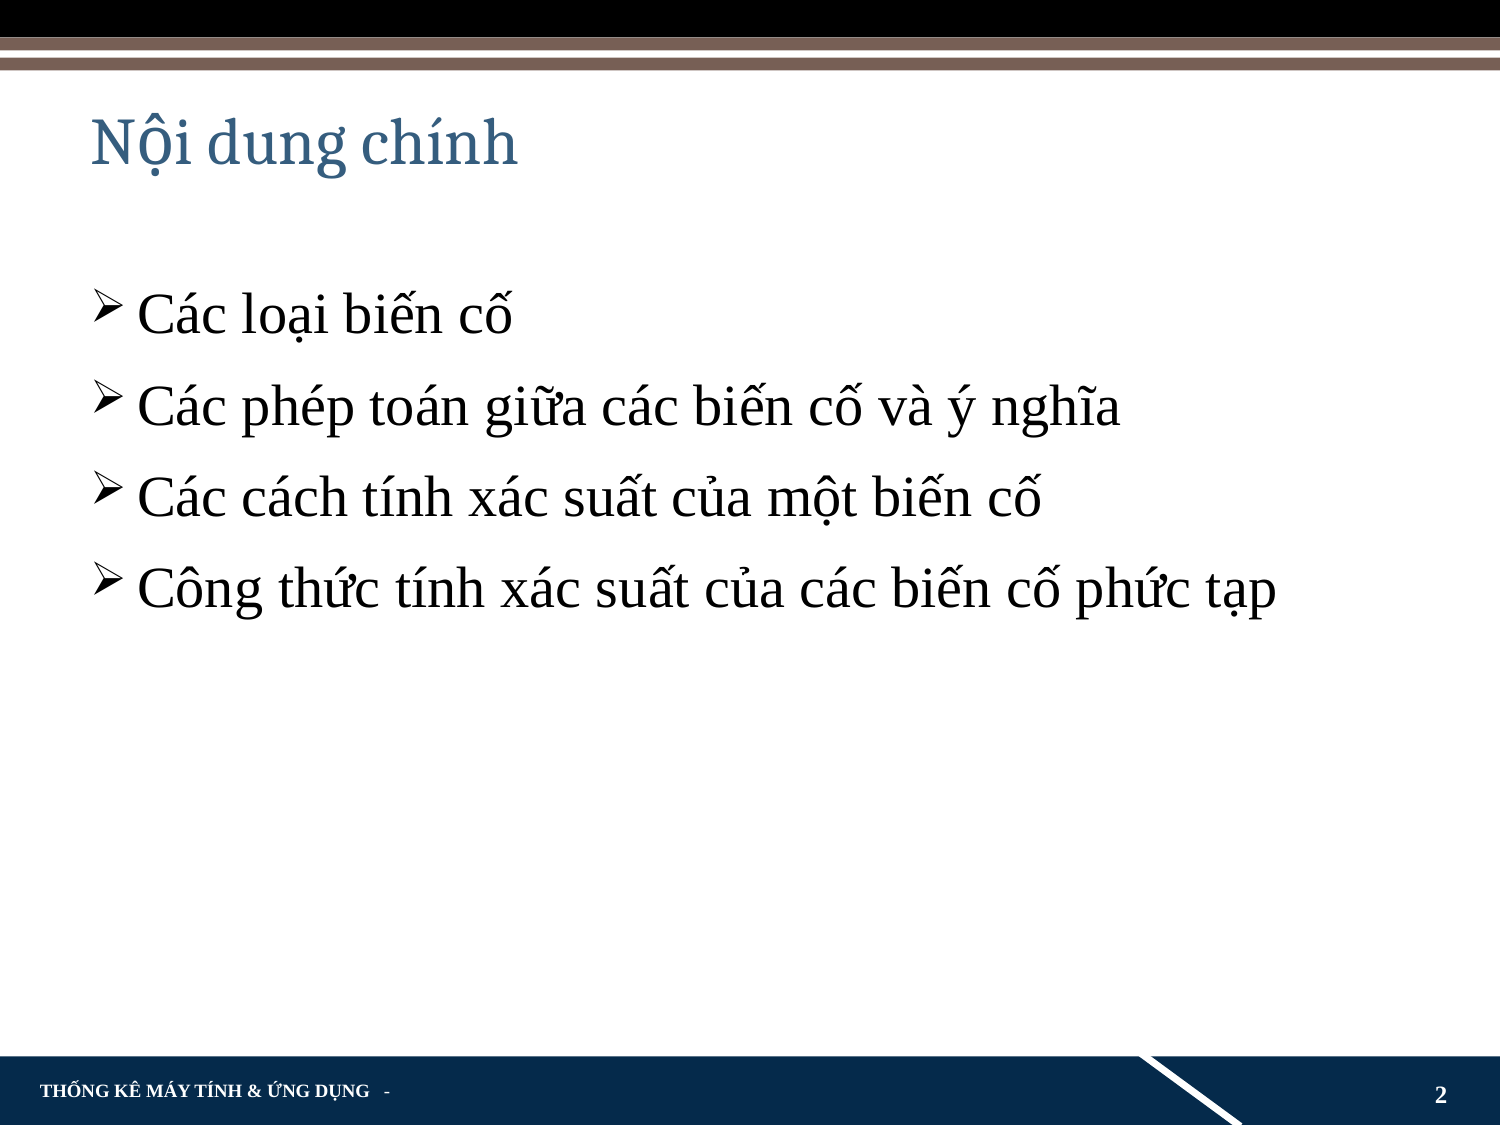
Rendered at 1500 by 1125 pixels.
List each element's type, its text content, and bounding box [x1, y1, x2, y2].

slide_number 2 [1347, 1074, 1463, 1113]
list Các loại biến cố Các phép toán giữa các biến cố và ý nghĩa Các cách tính xác suất của một biến cố Công thức tính xác suất của các biến cố phức tạp [75, 276, 1433, 1041]
title Nội dung chính [75, 99, 1433, 253]
